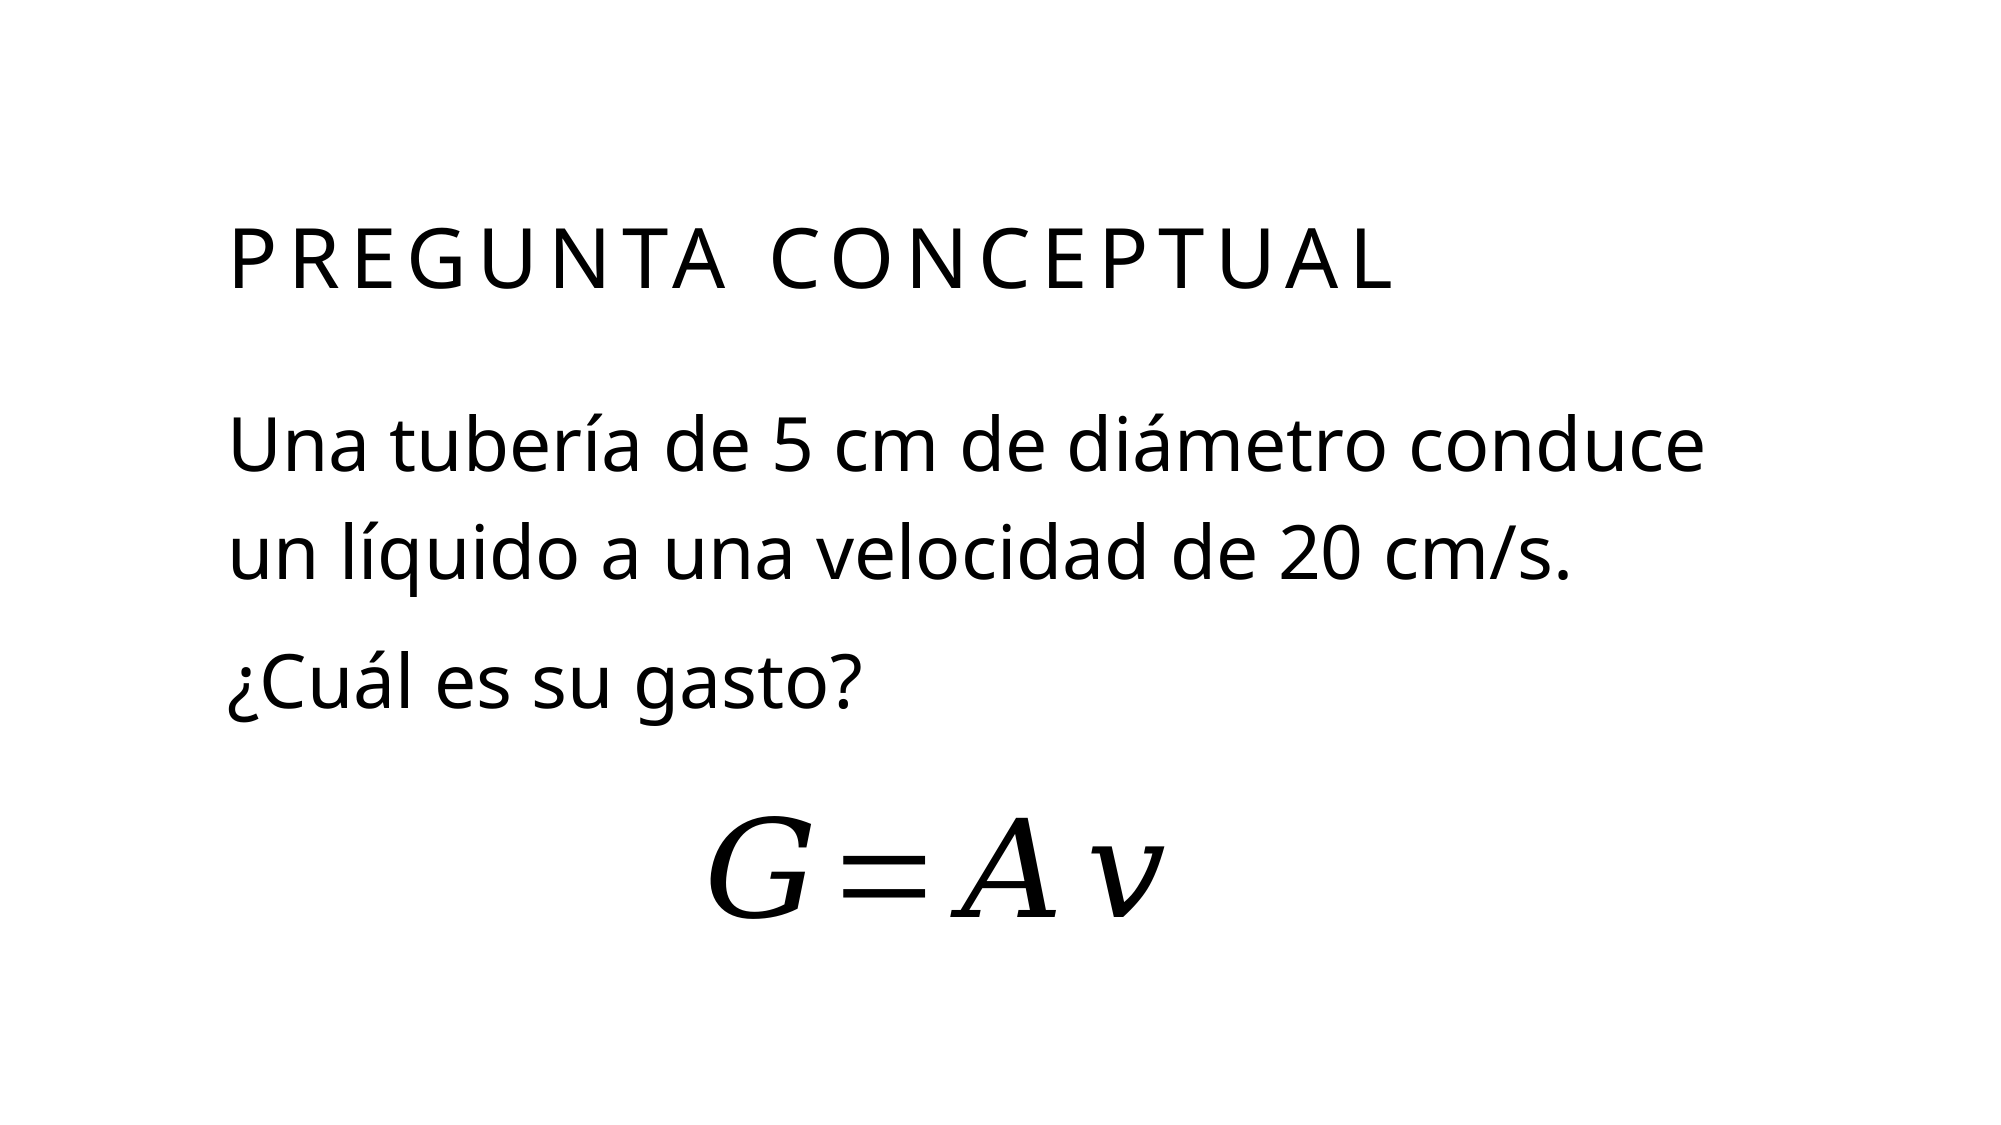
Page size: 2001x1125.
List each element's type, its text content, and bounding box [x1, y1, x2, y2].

title Pregunta CONCEPTUAL [212, 138, 1788, 354]
list Una tubería de 5 cm de diámetro conduce un líquido a una velocidad de 20 cm/s. ¿Cuál es su gasto? [212, 371, 1788, 969]
